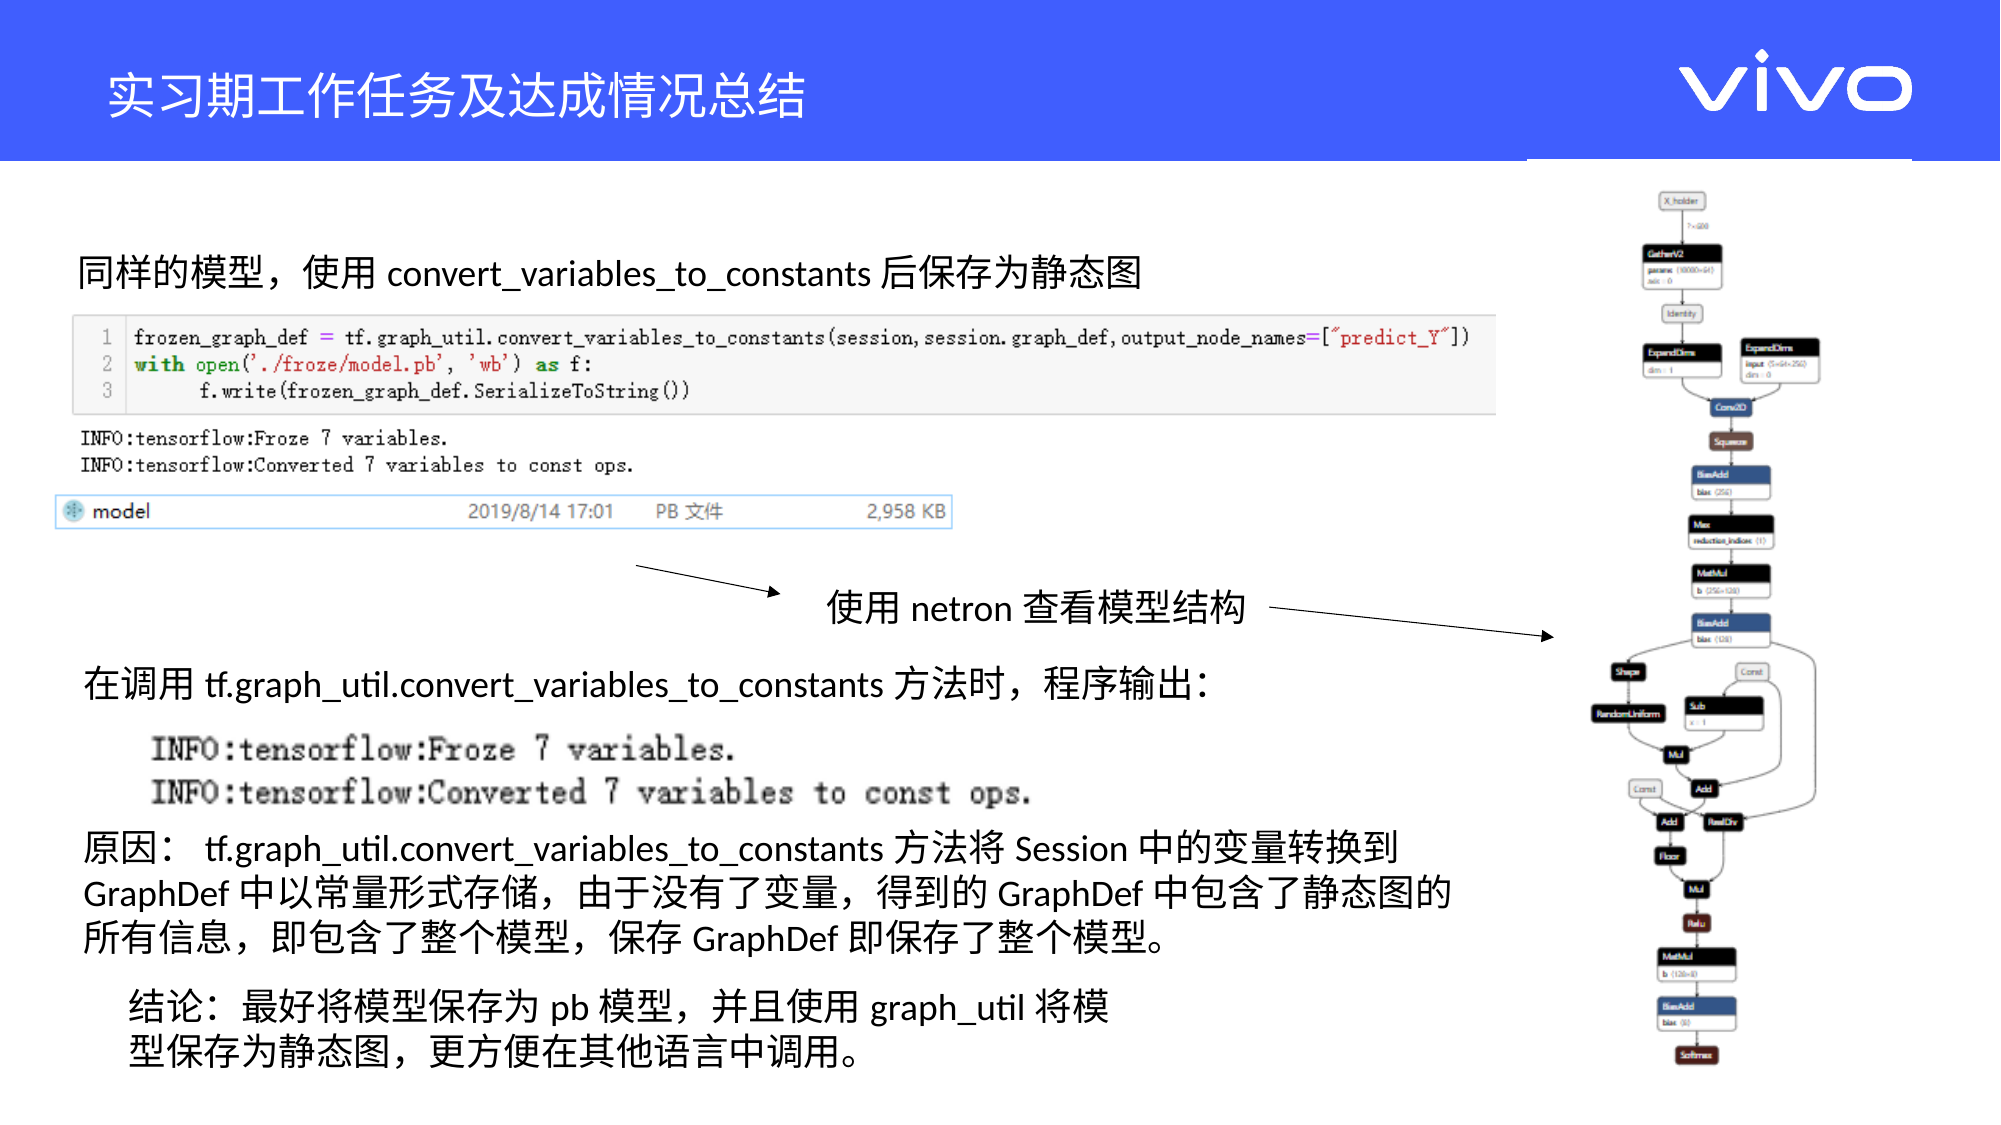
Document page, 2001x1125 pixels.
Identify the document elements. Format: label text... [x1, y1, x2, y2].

picture [38, 490, 978, 539]
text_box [635, 565, 781, 595]
text_box 原因：tf.graph_util.convert_variables_to_constants方法将Session中的变量转换到GraphDef中以常量形式存储，由于没有了变量，得到的GraphDef中包含了静态图的所有信息，即包含了整个模型，保存GraphDef即保存了整个模型。 [68, 816, 1470, 967]
text_box 同样的模型，使用convert_variables_to_constants后保存为静态图 [63, 242, 1236, 302]
text_box 在调用tf.graph_util.convert_variables_to_constants方法时，程序输出： [68, 652, 1359, 713]
picture [0, 0, 2000, 1104]
text_box 结论：最好将模型保存为pb模型，并且使用graph_util将模型保存为静态图，更方便在其他语言中调用。 [113, 975, 1149, 1080]
text_box 使用netron查看模型结构 [811, 576, 1301, 637]
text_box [1269, 607, 1554, 638]
picture [63, 310, 1496, 483]
picture [133, 727, 1089, 819]
